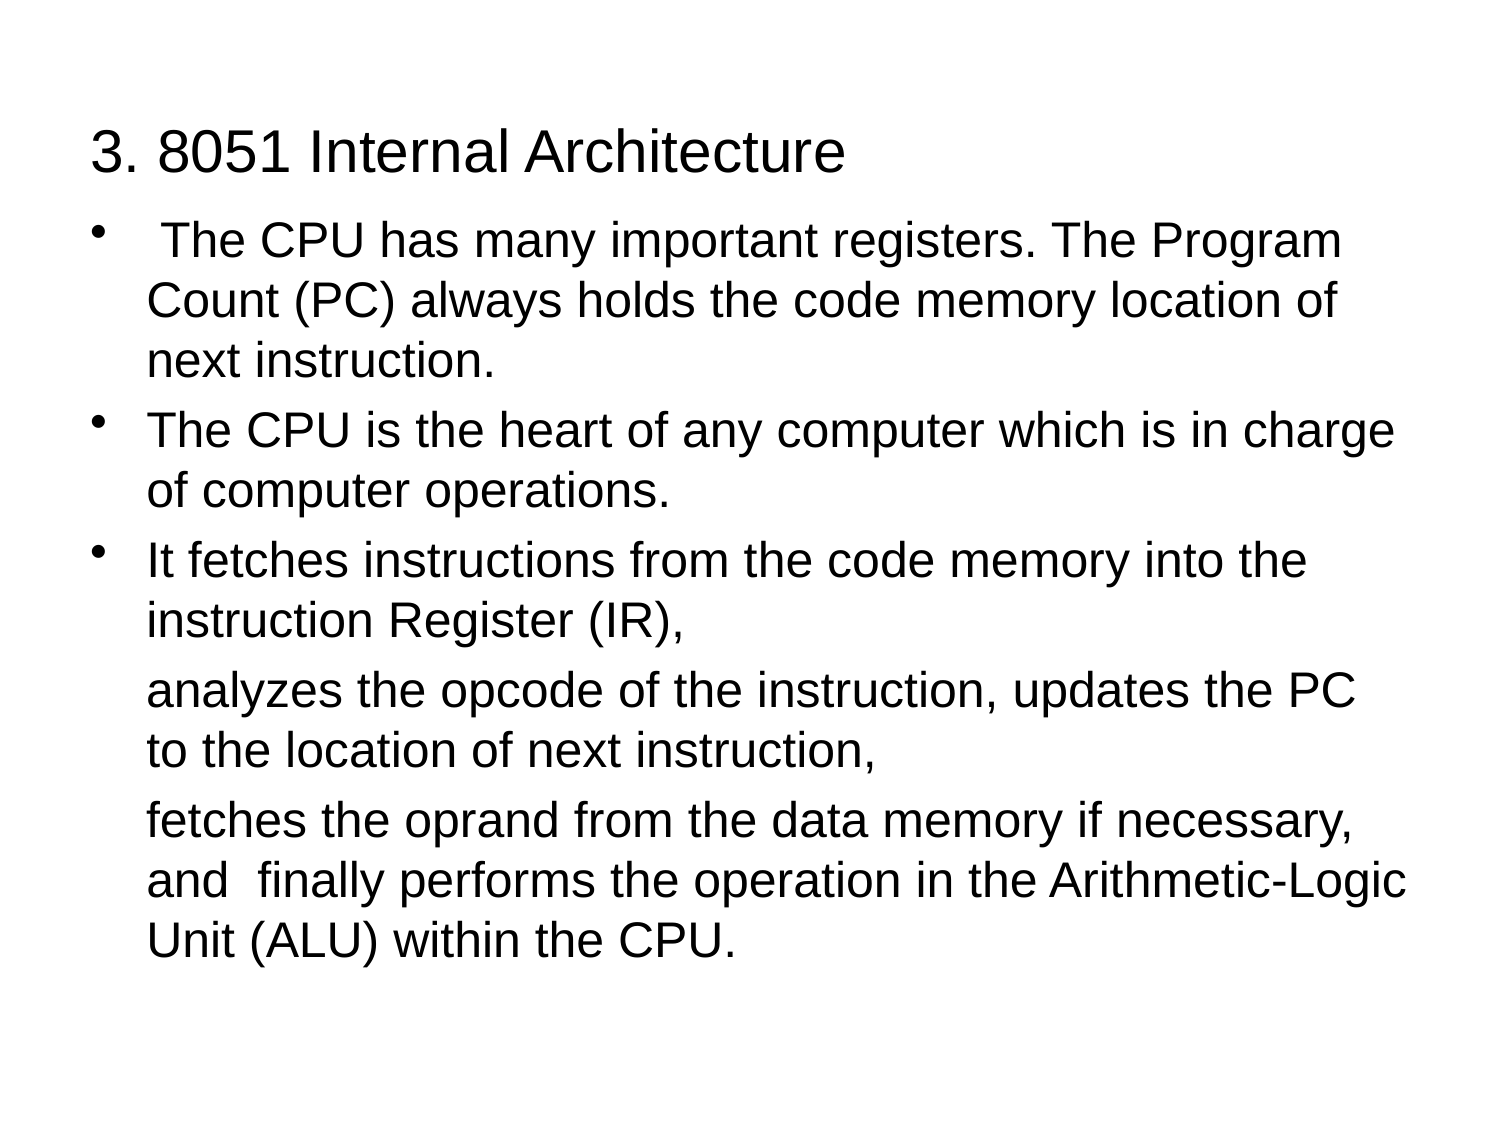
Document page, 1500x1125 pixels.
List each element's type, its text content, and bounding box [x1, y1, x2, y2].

title 3. 8051 Internal Architecture [74, 44, 1426, 199]
list The CPU has many important registers. The Program Count (PC) always holds the code memory location of next instruction. The CPU is the heart of any computer which is in charge of computer operations. It fetches instructions from the code memory into the instruction Register (IR), analyzes the opcode of the instruction, updates the PC to the location of next instruction, fetches the oprand from the data memory if necessary, and finally performs the operation in the Arithmetic-Logic Unit (ALU) within the CPU. [74, 199, 1426, 1101]
